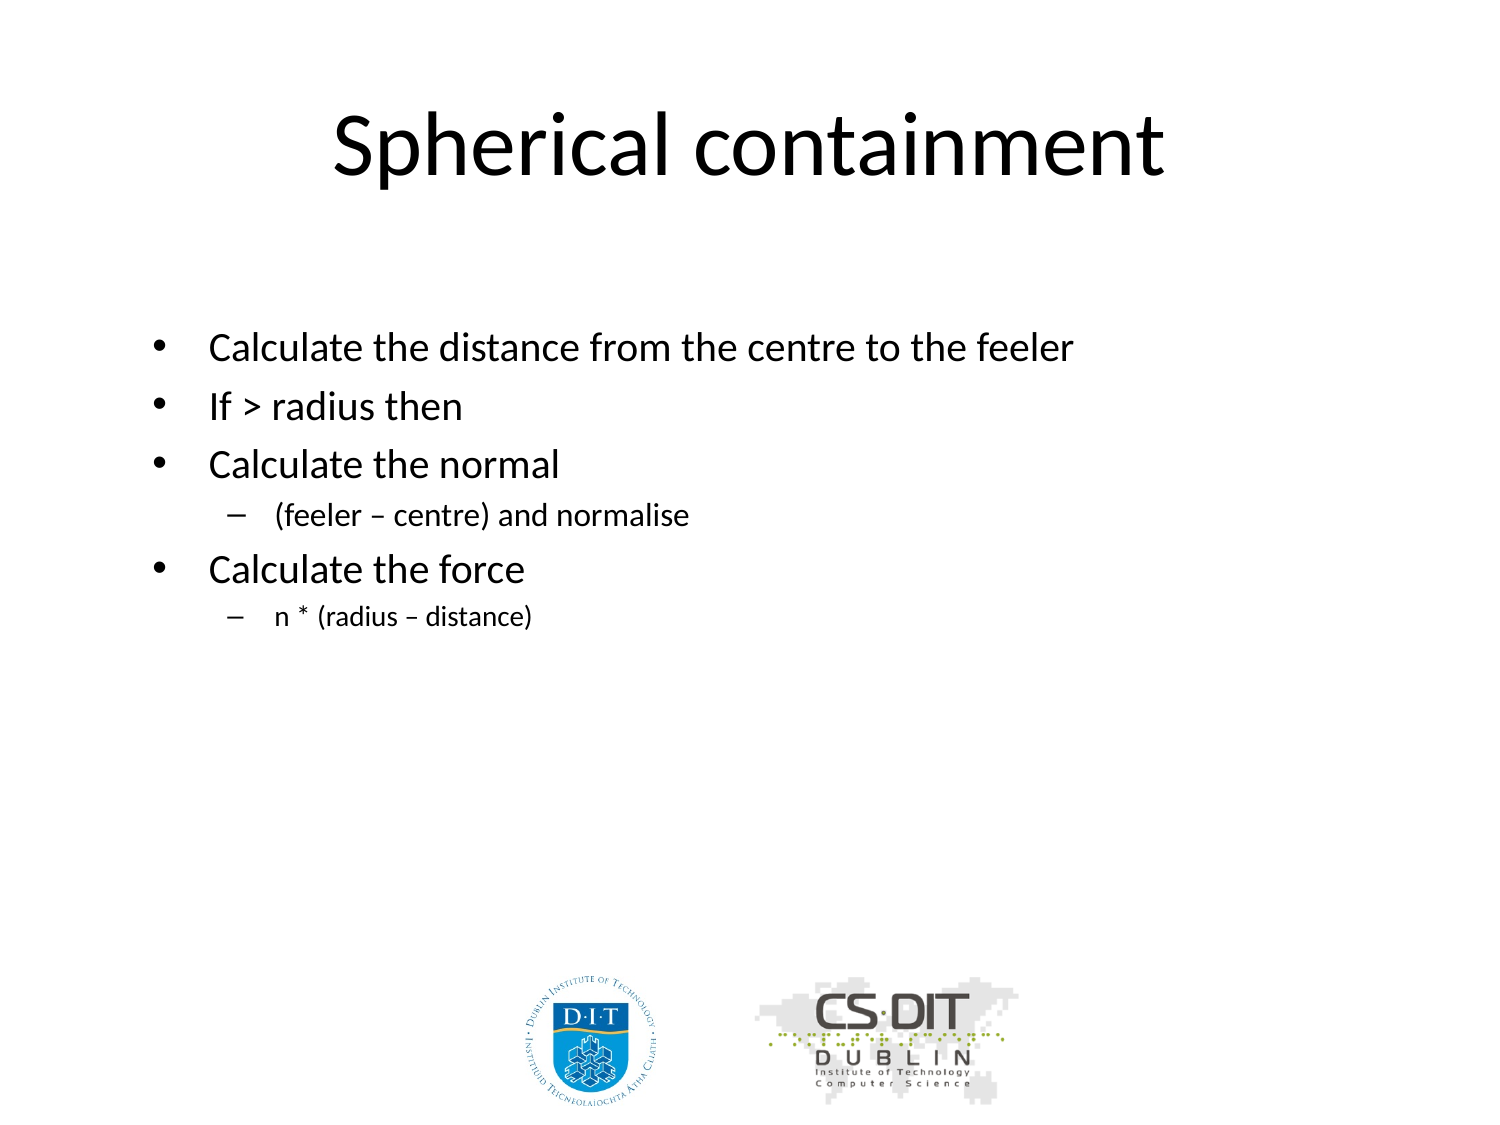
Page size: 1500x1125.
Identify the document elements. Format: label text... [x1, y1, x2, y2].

list Calculate the distance from the centre to the feeler If > radius then Calculate the normal (feeler – centre) and normalise Calculate the force n * (radius – distance) [137, 312, 1450, 988]
picture [738, 988, 1034, 1125]
title Spherical containment [75, 45, 1425, 233]
picture [525, 988, 656, 1106]
